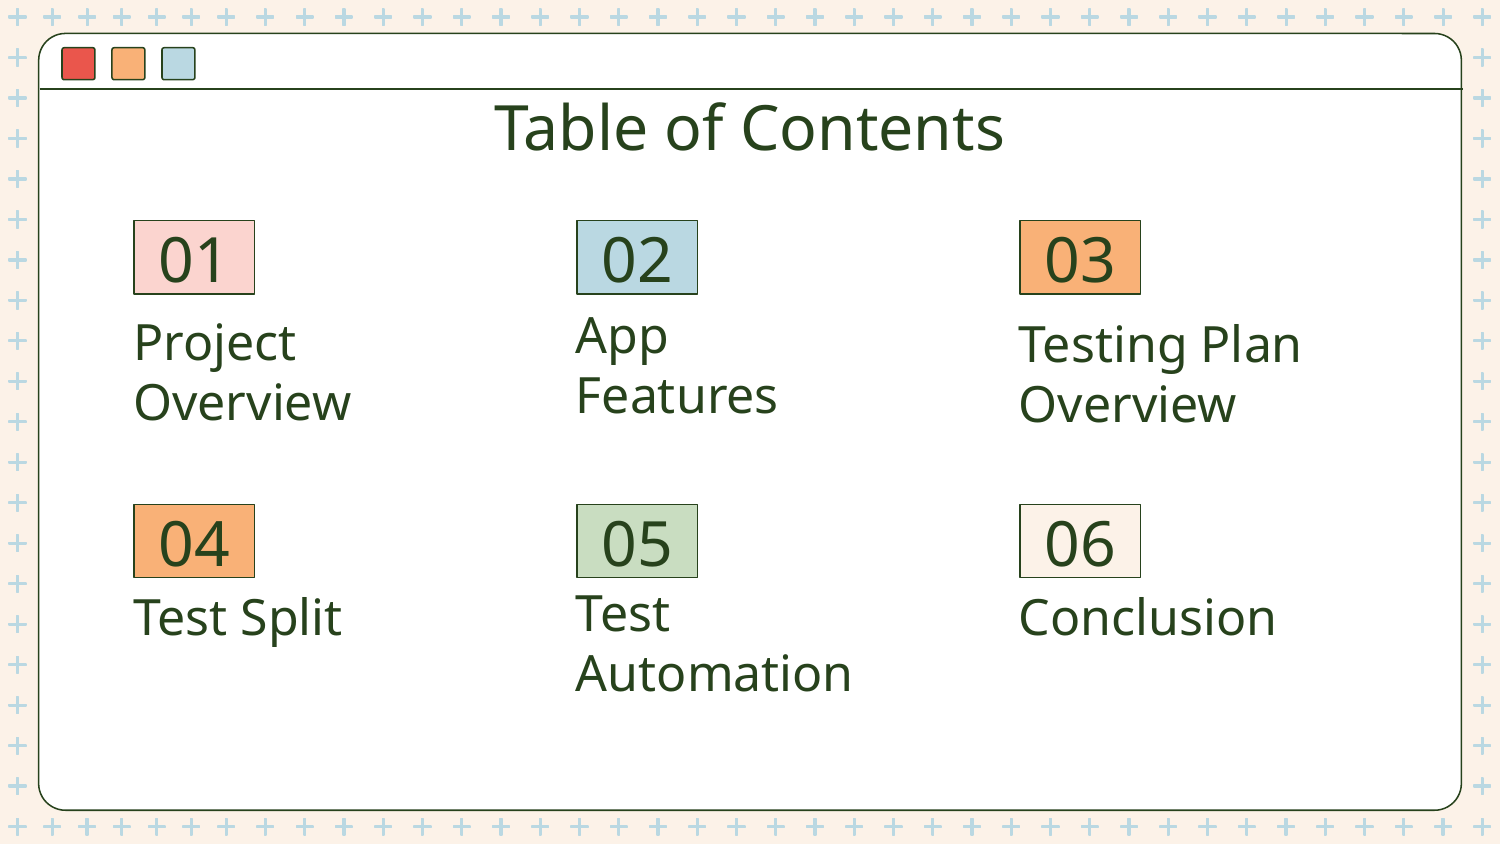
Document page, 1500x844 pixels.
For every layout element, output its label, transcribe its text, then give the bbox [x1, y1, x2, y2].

subtitle App Features [560, 315, 886, 439]
subtitle Test Split [118, 596, 497, 661]
title 02 [576, 220, 698, 295]
title 01 [133, 220, 255, 295]
title 05 [576, 504, 698, 566]
title 04 [133, 504, 255, 578]
subtitle Test Automation [560, 566, 940, 717]
title 03 [1019, 220, 1141, 295]
subtitle Conclusion [1003, 596, 1382, 661]
subtitle Testing Plan Overview [1003, 315, 1382, 448]
title 06 [1019, 504, 1141, 578]
title Table of Contents [118, 72, 1382, 167]
subtitle Project Overview [118, 312, 407, 446]
